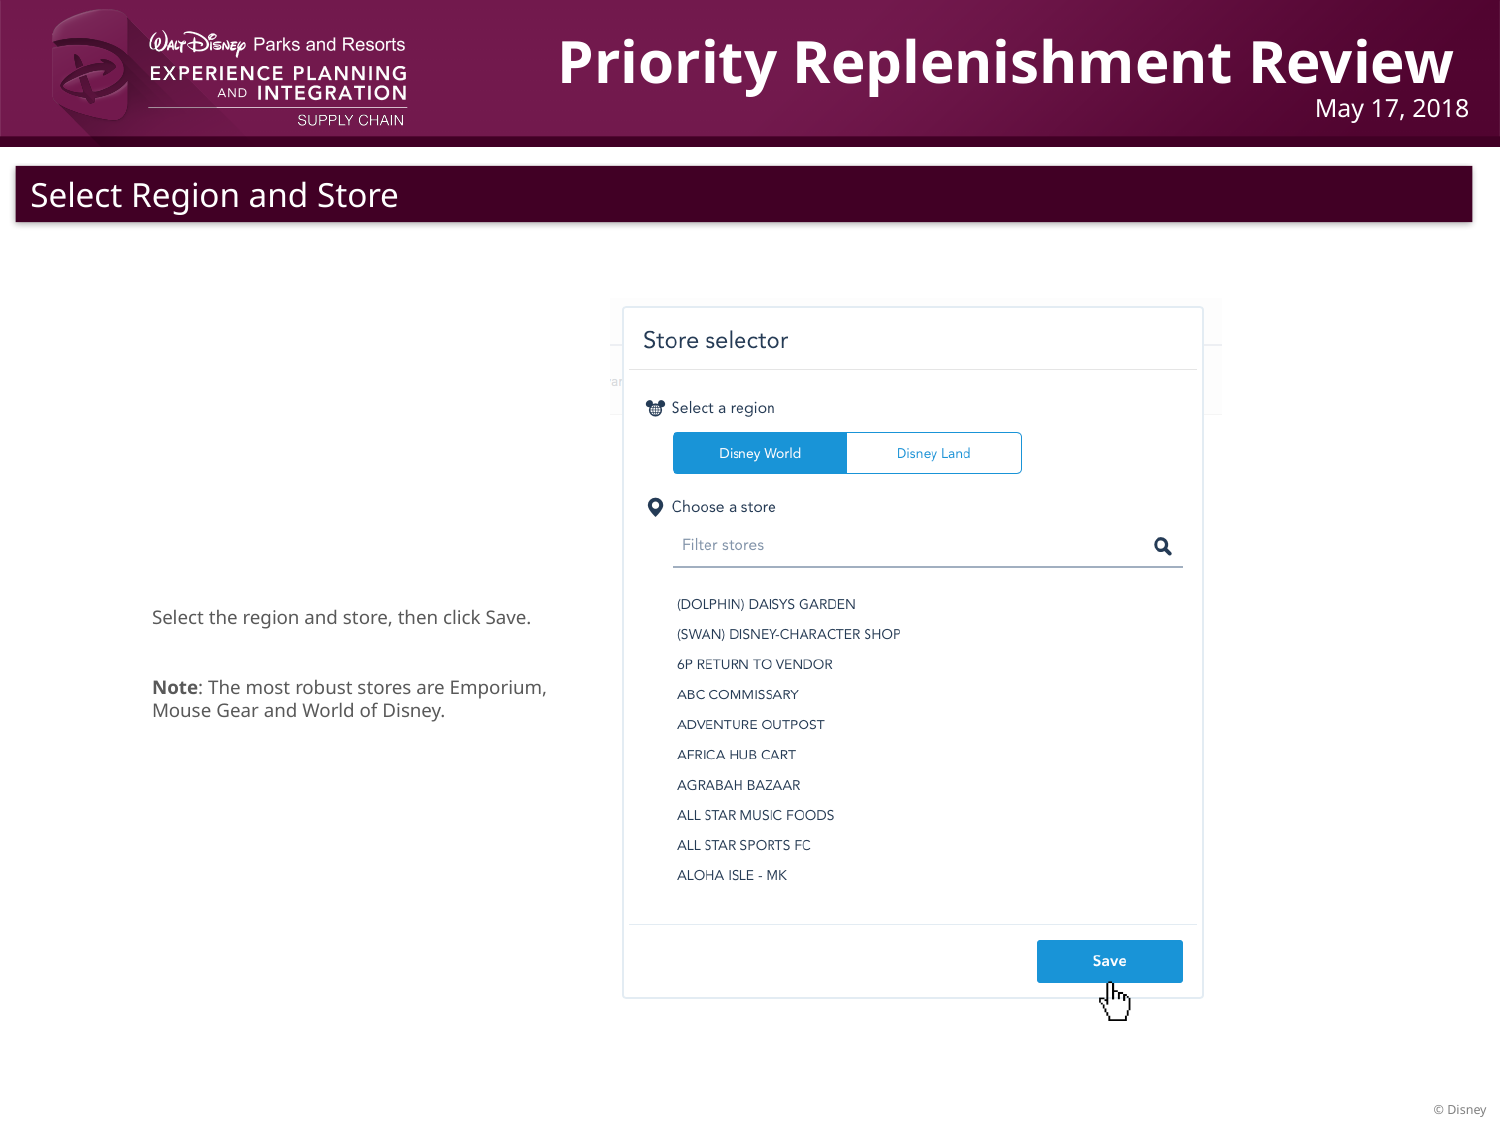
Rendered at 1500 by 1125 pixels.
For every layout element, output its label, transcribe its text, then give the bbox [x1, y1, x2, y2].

picture [609, 298, 1222, 1021]
picture [0, 0, 1500, 147]
text_box Priority Replenishment Review [395, 17, 1485, 84]
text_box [15, 165, 1473, 223]
text_box Select the region and store, then click Save. Note: The most robust stores are Emporium, Mouse Gear and World of Disney. [137, 598, 580, 729]
text_box May 17, 2018 [395, 84, 1485, 130]
